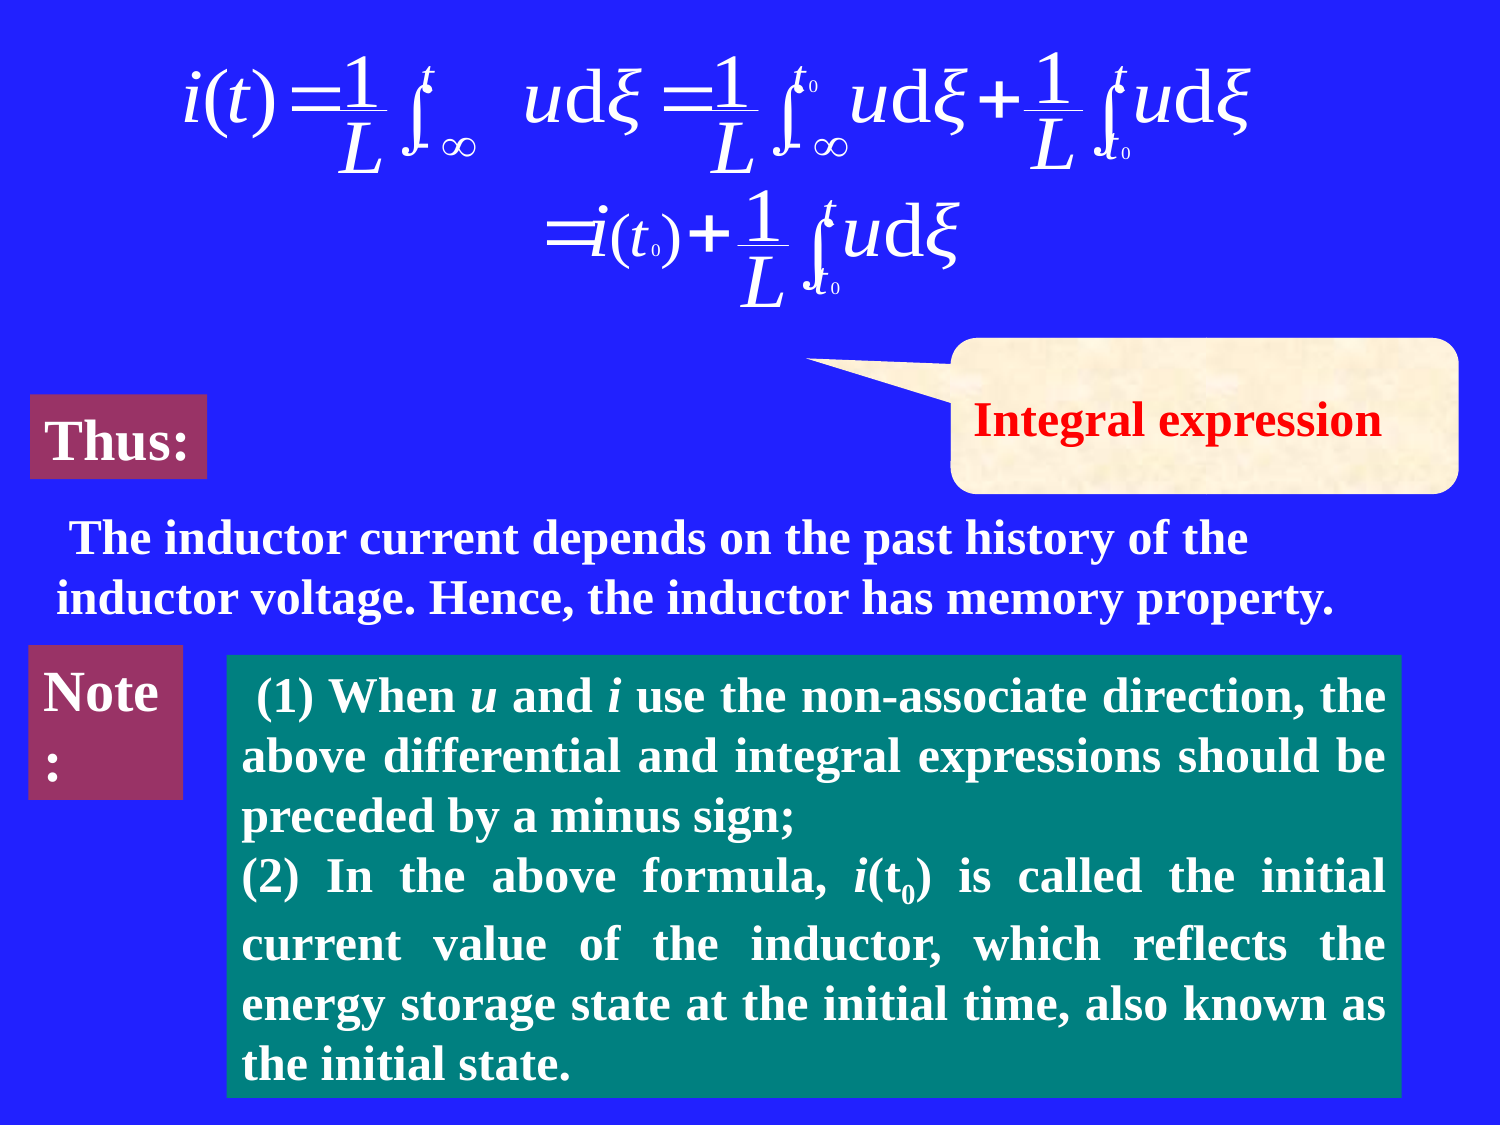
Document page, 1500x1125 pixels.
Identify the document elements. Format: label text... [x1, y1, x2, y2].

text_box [132, 43, 1261, 315]
text_box (1) When u and i use the non-associate direction, the above differential and integral expressions should be preceded by a minus sign; (2) In the above formula, i(t0) is called the initial current value of the inductor, which reflects the energy storage state at the initial time, also known as the initial state. [226, 654, 1402, 1098]
text_box The inductor current depends on the past history of the inductor voltage. Hence, the inductor has memory property. [41, 497, 1424, 632]
text_box Thus: [30, 394, 208, 480]
text_box Integral expression [805, 337, 1459, 495]
text_box Note: [28, 645, 184, 800]
